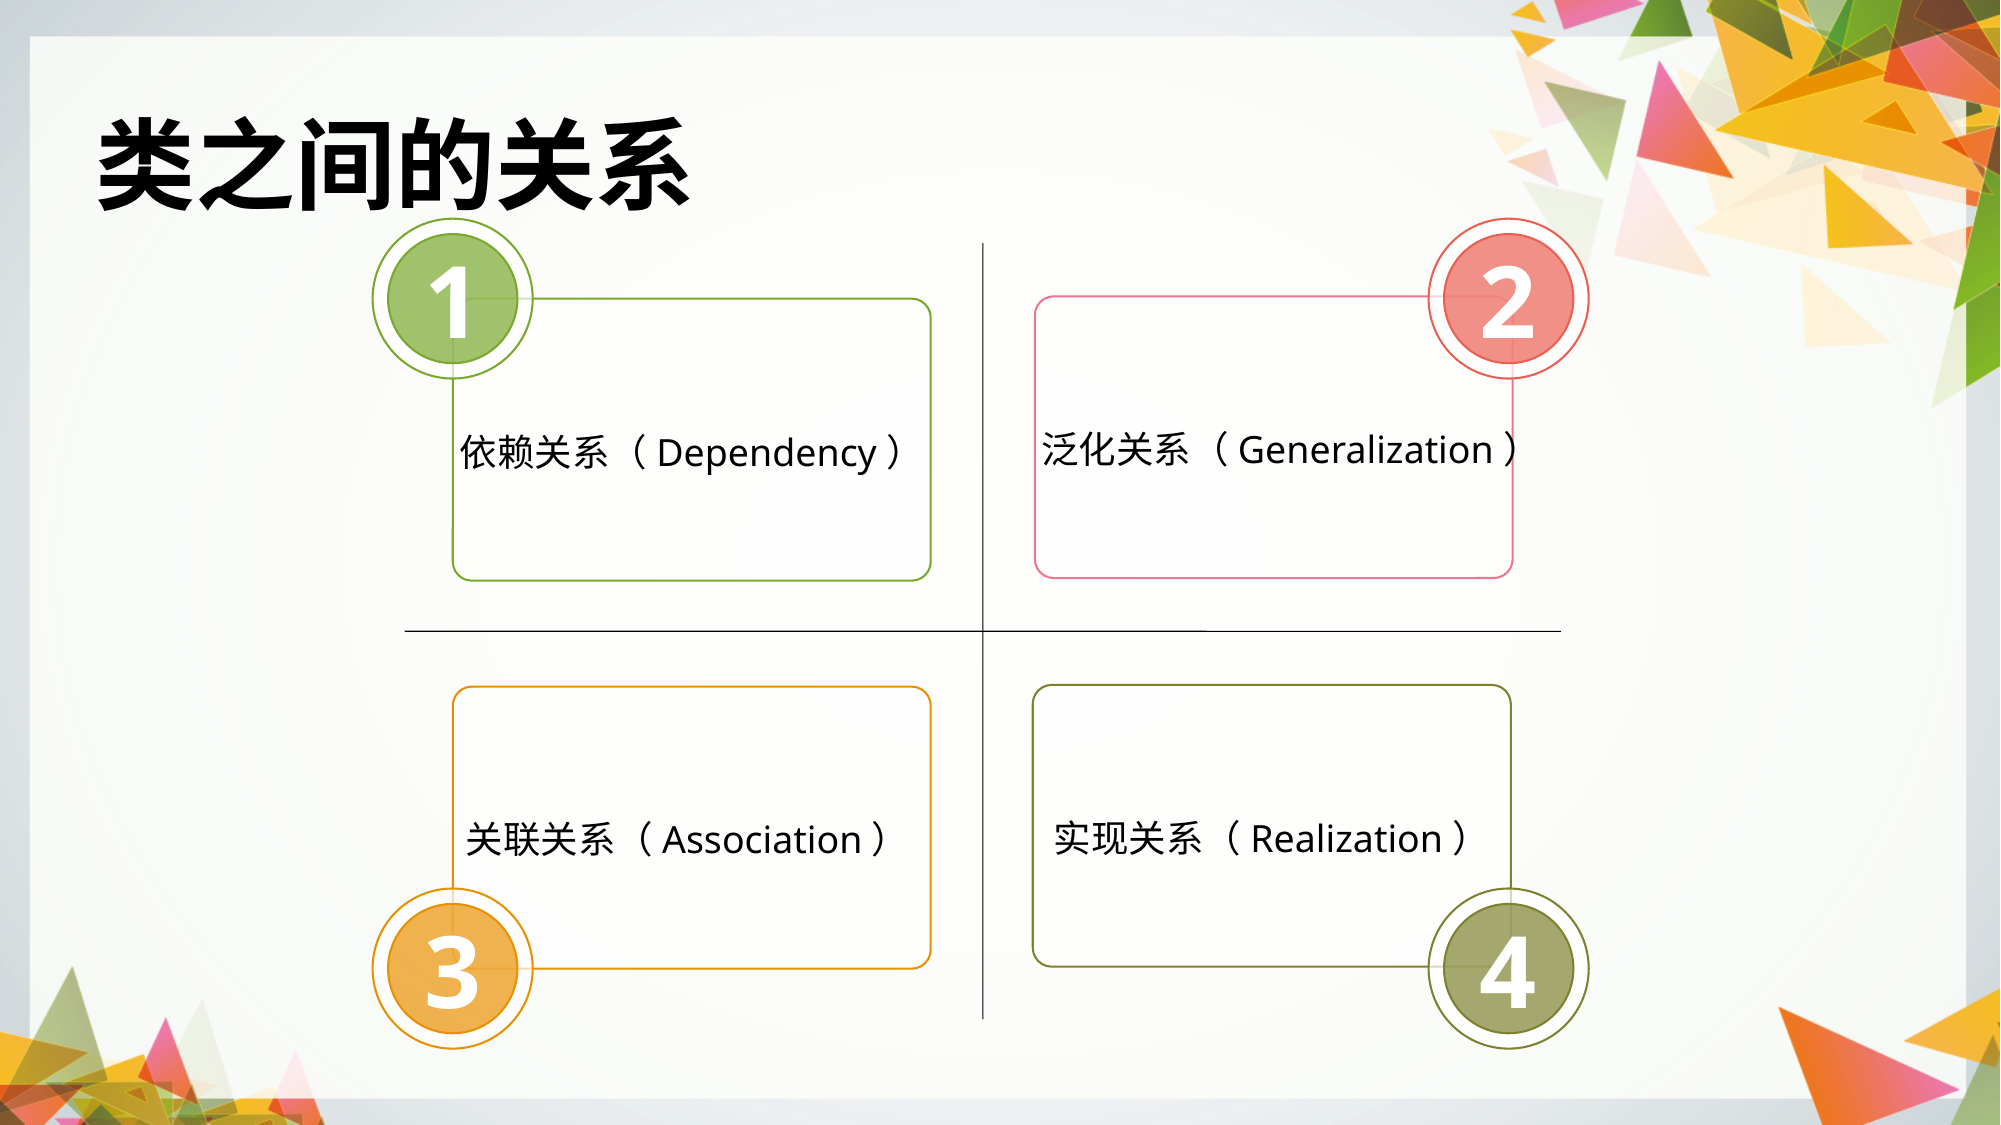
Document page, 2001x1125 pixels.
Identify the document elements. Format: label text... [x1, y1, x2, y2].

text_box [1032, 684, 1511, 967]
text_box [372, 218, 533, 379]
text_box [372, 888, 533, 1049]
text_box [1034, 296, 1542, 579]
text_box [452, 686, 931, 969]
picture [0, 0, 2000, 1125]
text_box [1428, 218, 1589, 379]
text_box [452, 298, 931, 581]
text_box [1428, 888, 1589, 1049]
text_box 类之间的关系 [88, 95, 882, 210]
